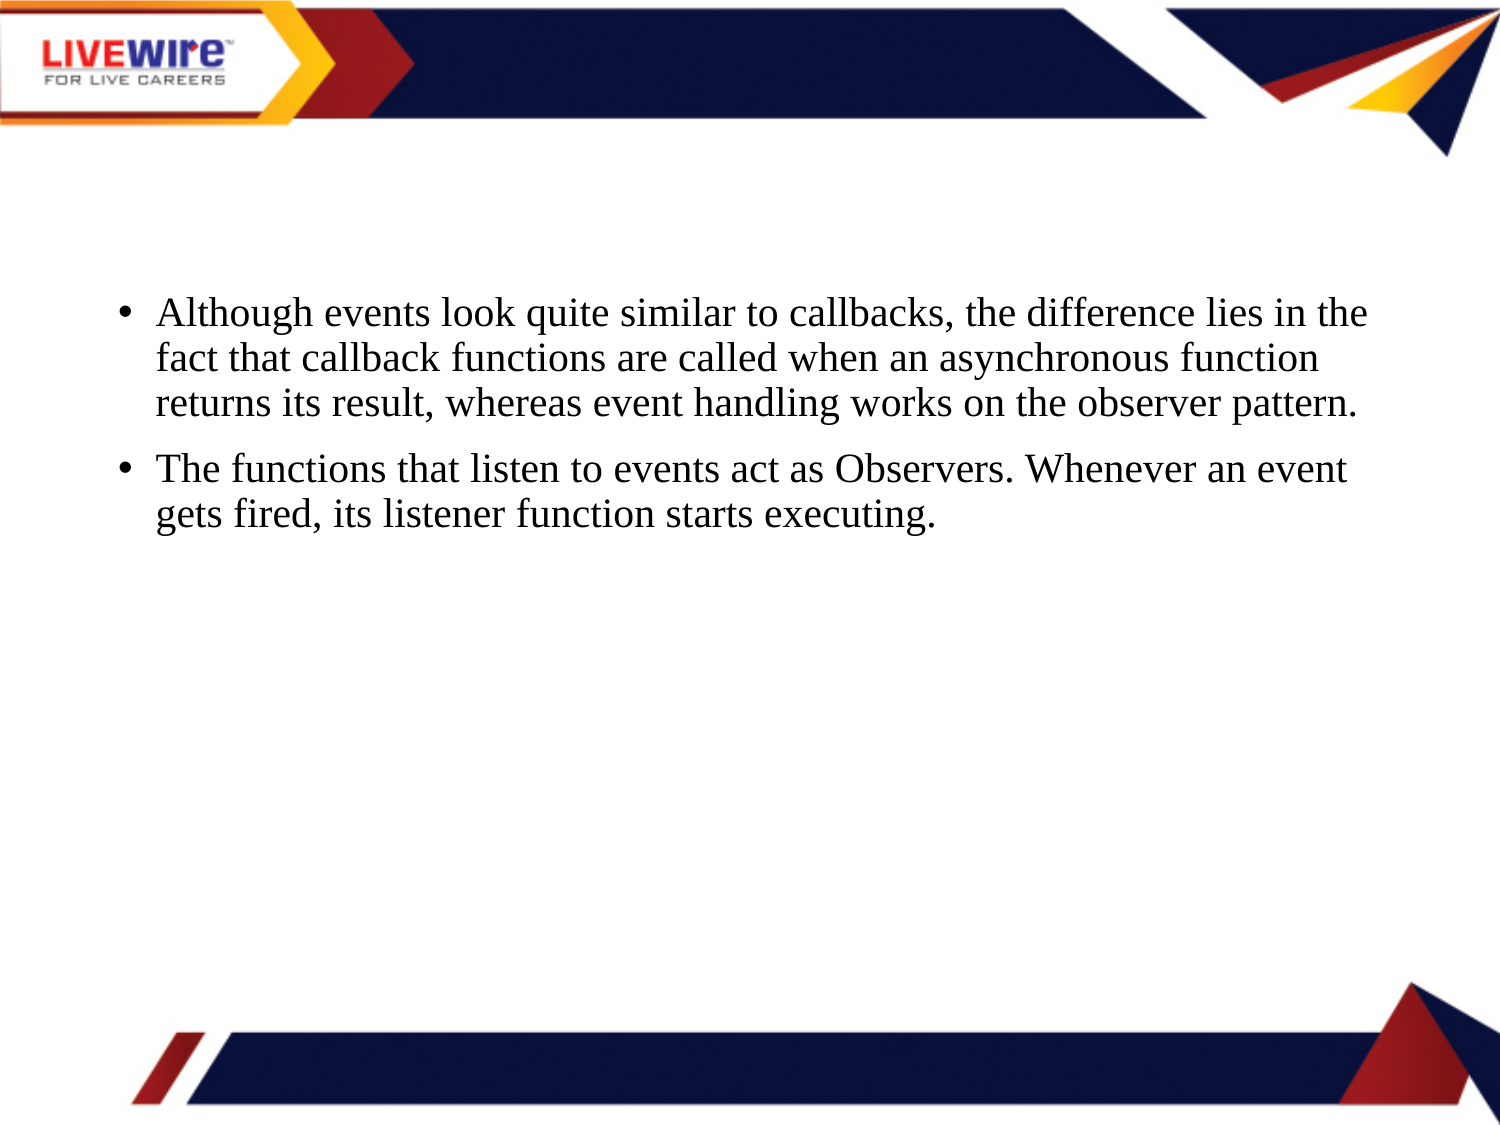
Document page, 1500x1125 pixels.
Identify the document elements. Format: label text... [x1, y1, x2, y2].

footer [229, 1029, 1359, 1103]
picture [0, 0, 1500, 1125]
slide_number [1375, 1029, 1459, 1103]
list Although events look quite similar to callbacks, the difference lies in the fact that callback functions are called when an asynchronous function returns its result, whereas event handling works on the observer pattern. The functions that listen to events act as Observers. Whenever an event gets fired, its listener function starts executing. [103, 283, 1397, 1014]
